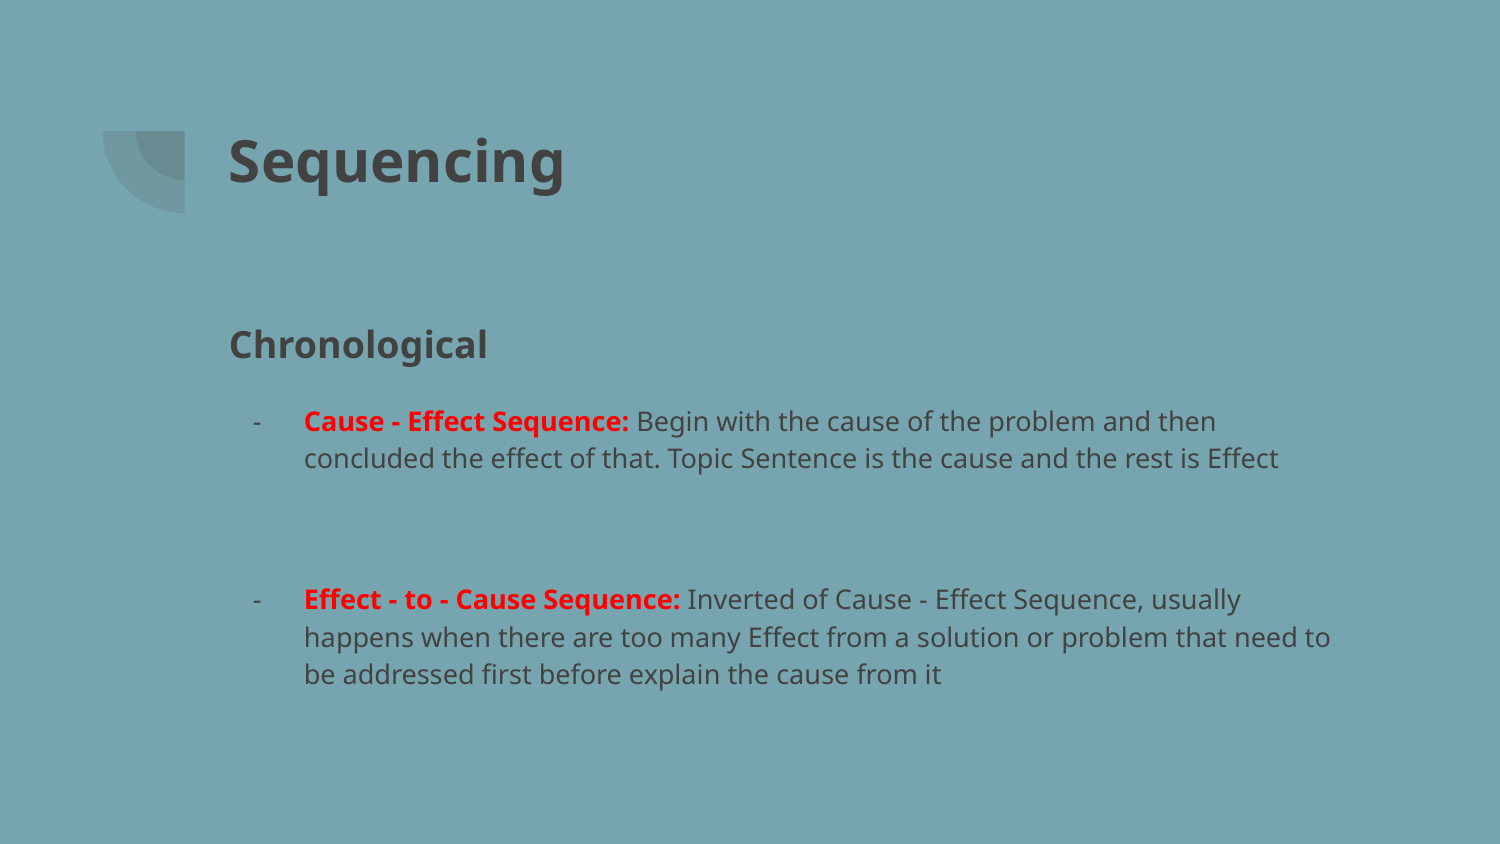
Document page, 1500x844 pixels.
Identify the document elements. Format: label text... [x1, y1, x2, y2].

list Chronological Cause - Effect Sequence: Begin with the cause of the problem and then concluded the effect of that. Topic Sentence is the cause and the rest is Effect Effect - to - Cause Sequence: Inverted of Cause - Effect Sequence, usually happens when there are too many Effect from a solution or problem that need to be addressed first before explain the cause from it [213, 262, 1368, 680]
title Sequencing [213, 98, 1368, 262]
